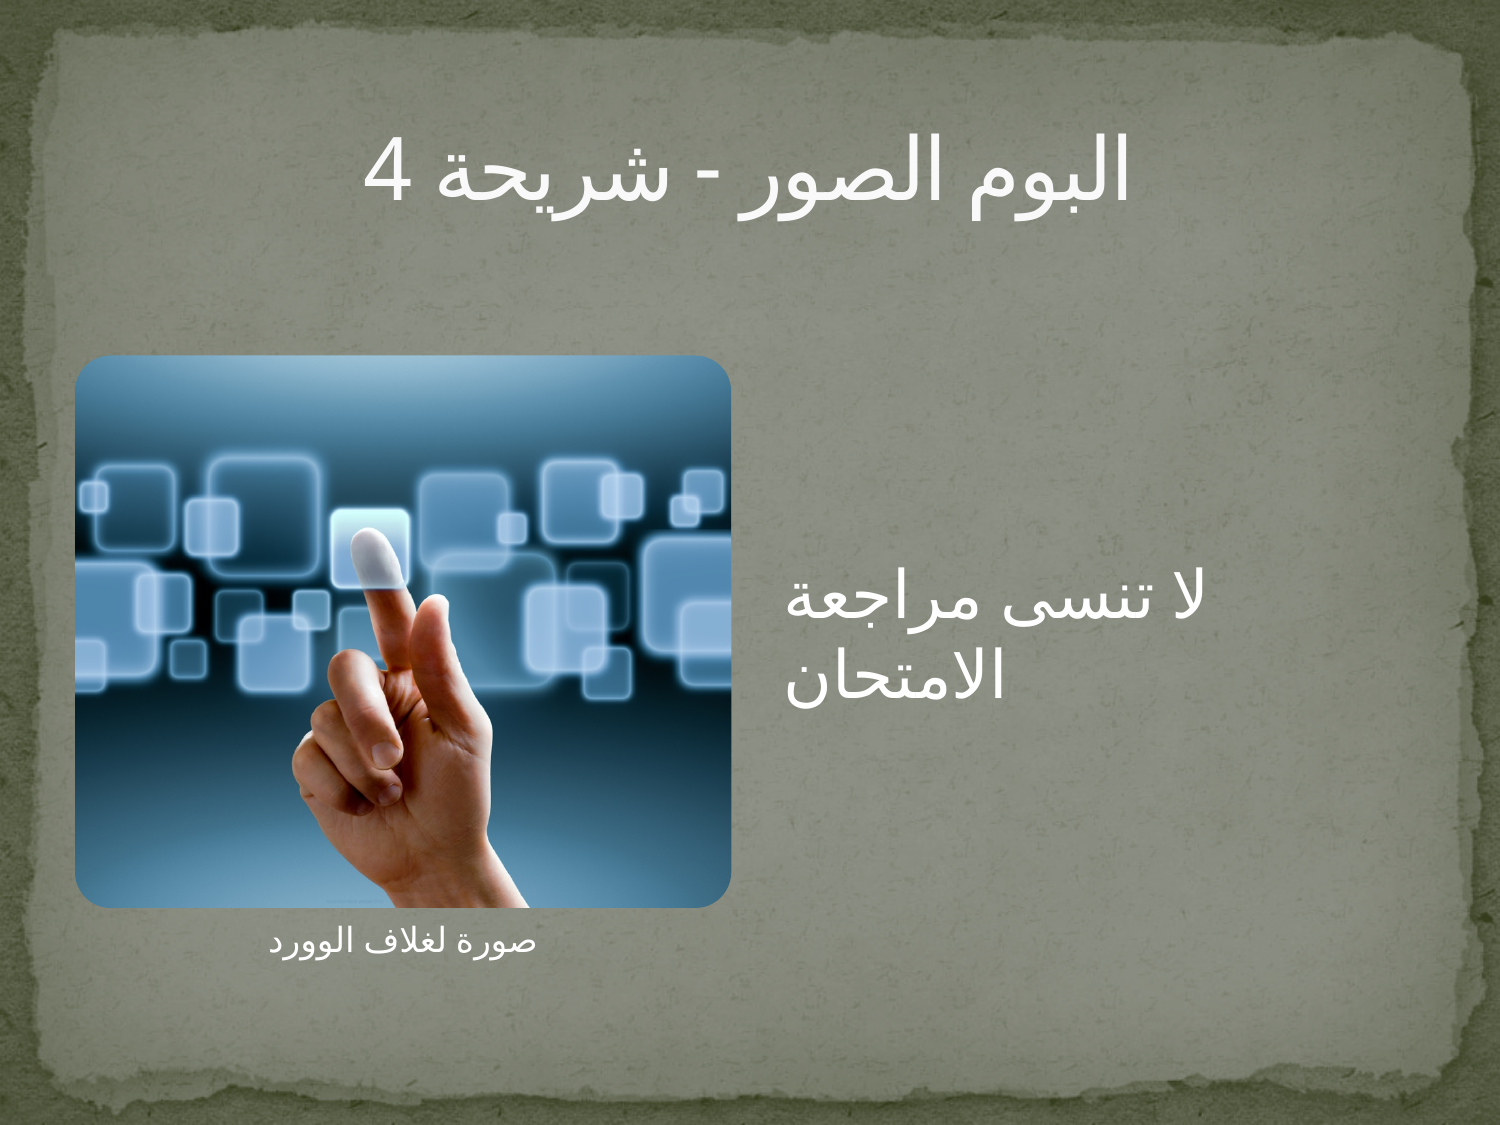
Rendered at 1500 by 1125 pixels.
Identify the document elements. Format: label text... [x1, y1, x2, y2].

title البوم الصور - شريحة 4 [74, 24, 1425, 225]
text_box لا تنسى مراجعة الامتحان [768, 270, 1426, 994]
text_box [77, 358, 731, 966]
